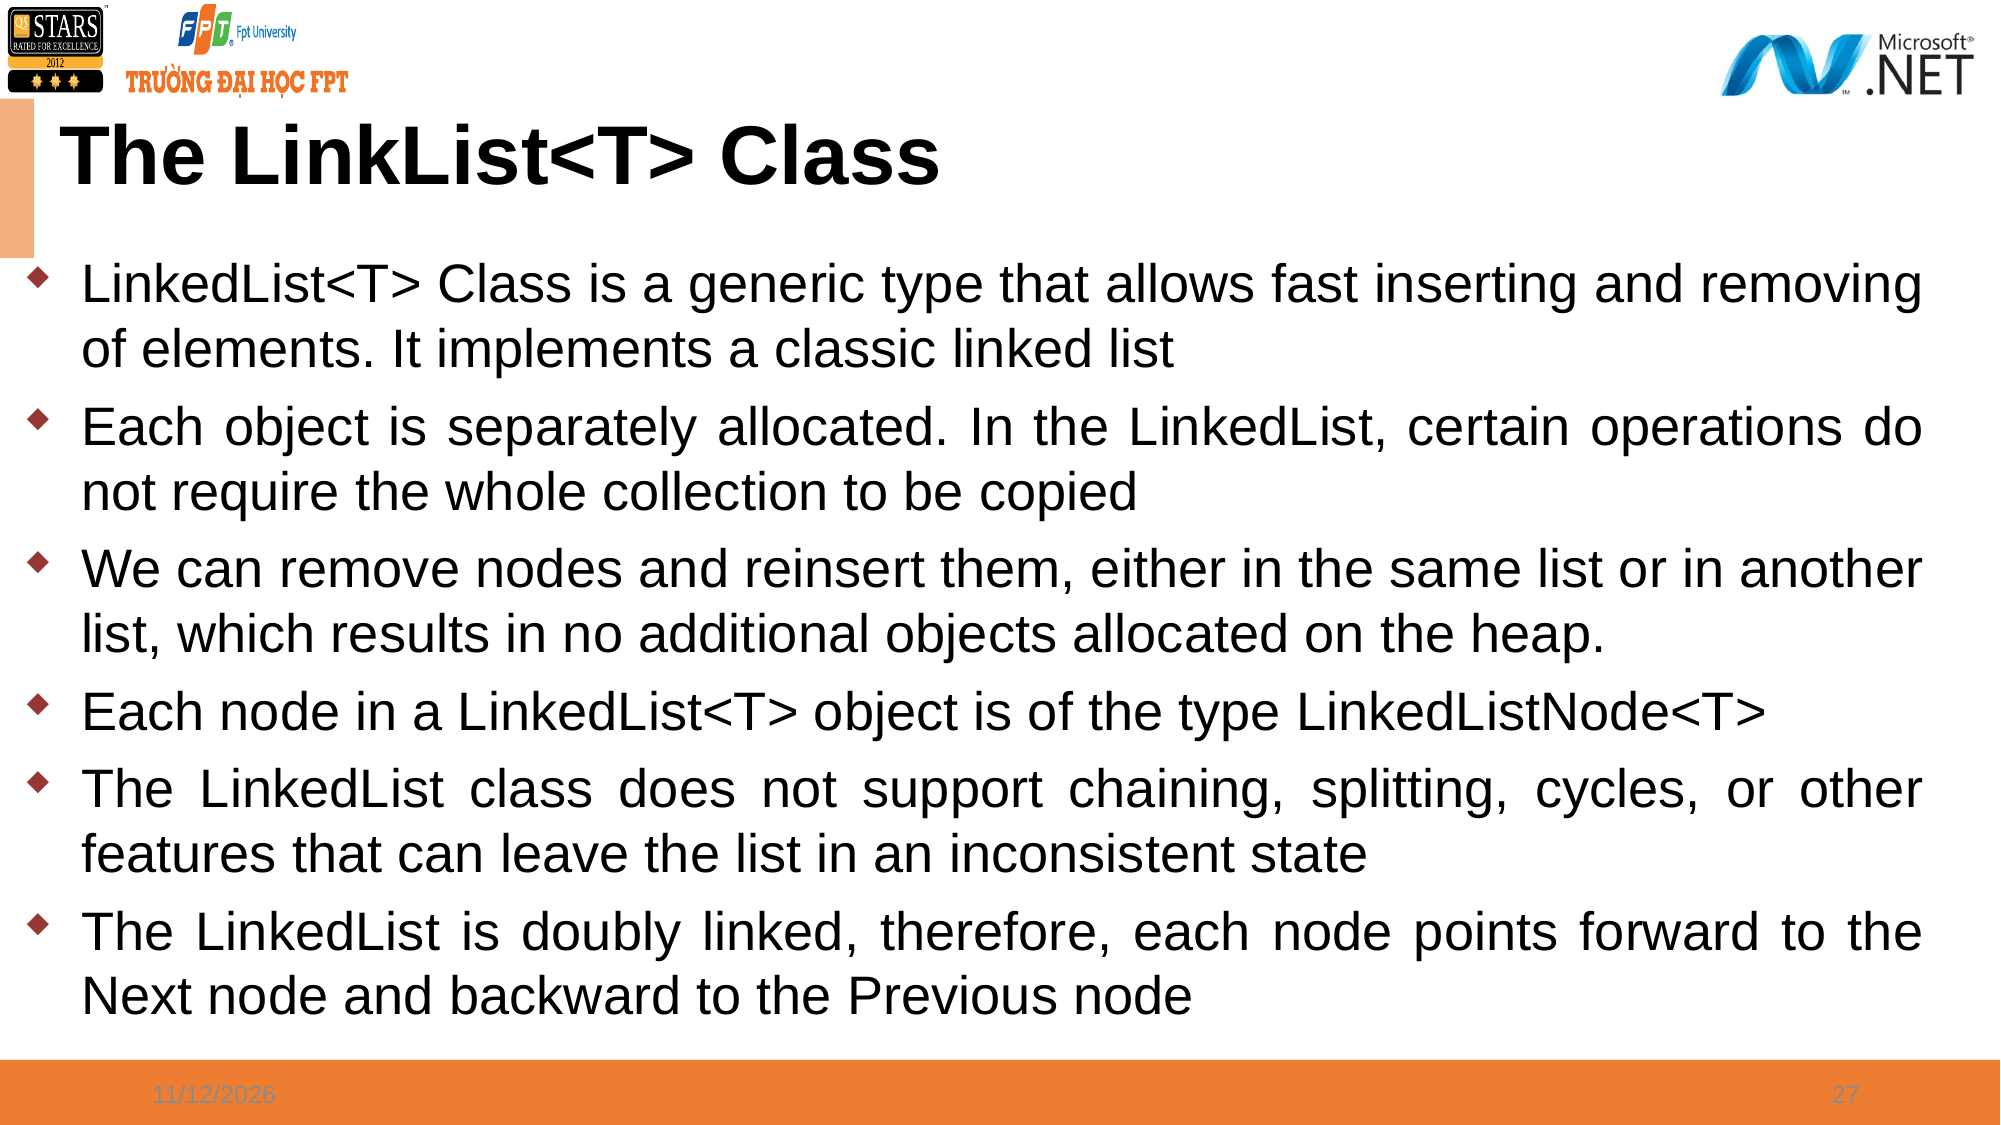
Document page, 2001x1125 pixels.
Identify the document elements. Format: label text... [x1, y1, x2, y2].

picture [1685, 0, 2001, 129]
text_box LinkedList<T> Class is a generic type that allows fast inserting and removing of elements. It implements a classic linked list Each object is separately allocated. In the LinkedList, certain operations do not require the whole collection to be copied We can remove nodes and reinsert them, either in the same list or in another list, which results in no additional objects allocated on the heap. Each node in a LinkedList<T> object is of the type LinkedListNode<T> The LinkedList class does not support chaining, splitting, cycles, or other features that can leave the list in an inconsistent state The LinkedList is doubly linked, therefore, each node points forward to the Next node and backward to the Previous node [9, 241, 1944, 1034]
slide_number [137, 1063, 588, 1123]
slide_number 27 [1424, 1063, 1875, 1123]
title The LinkList<T> Class [44, 119, 1595, 202]
